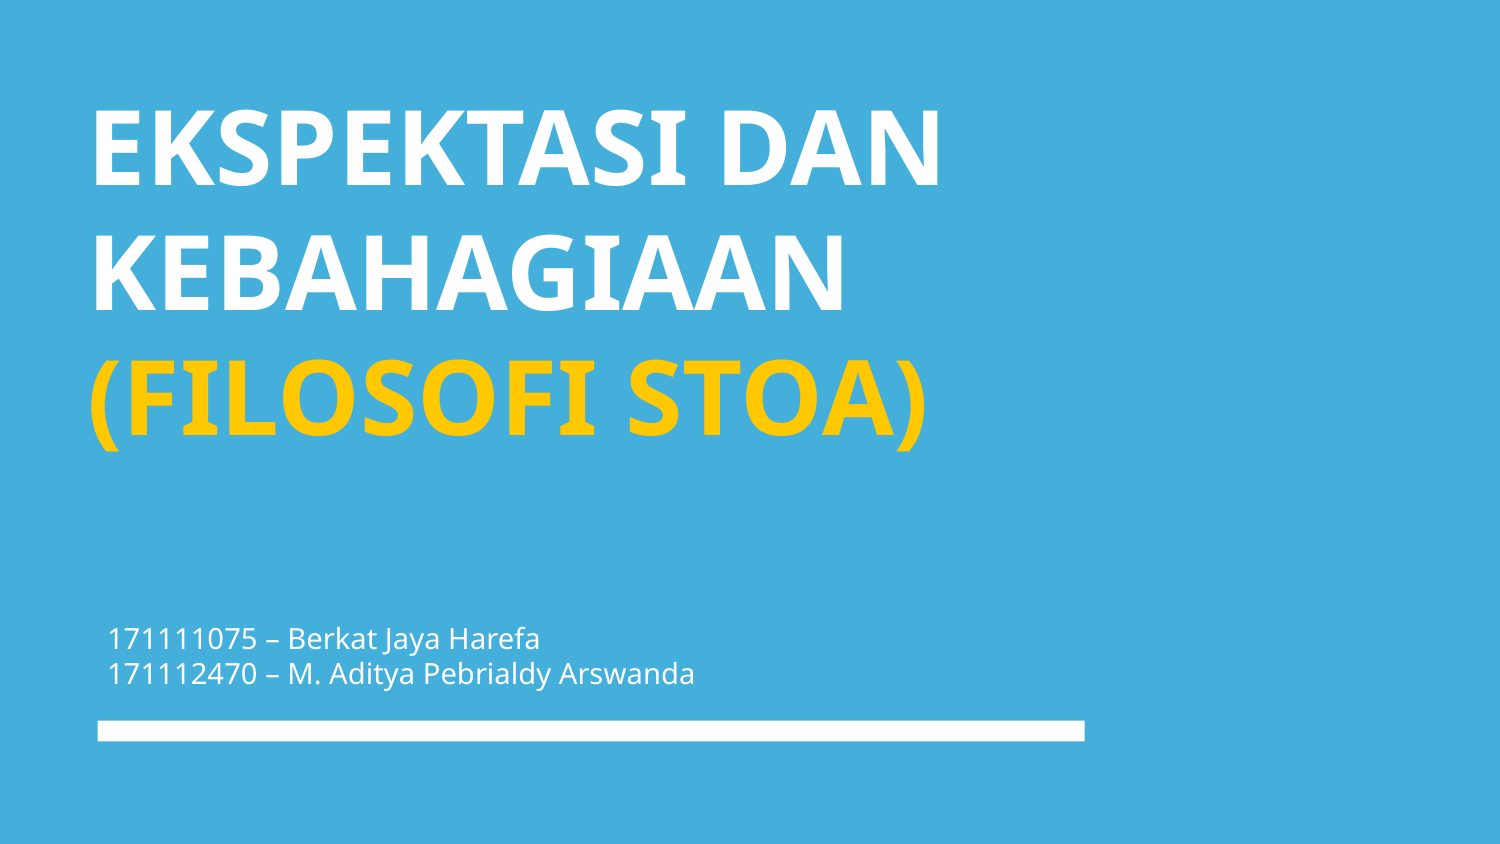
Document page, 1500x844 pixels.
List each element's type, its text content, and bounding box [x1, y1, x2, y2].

title EKSPEKTASI DAN KEBAHAGIAAN (FILOSOFI STOA) [72, 100, 1105, 472]
text_box 171111075 – Berkat Jaya Harefa 171112470 – M. Aditya Pebrialdy Arswanda [92, 605, 1408, 715]
